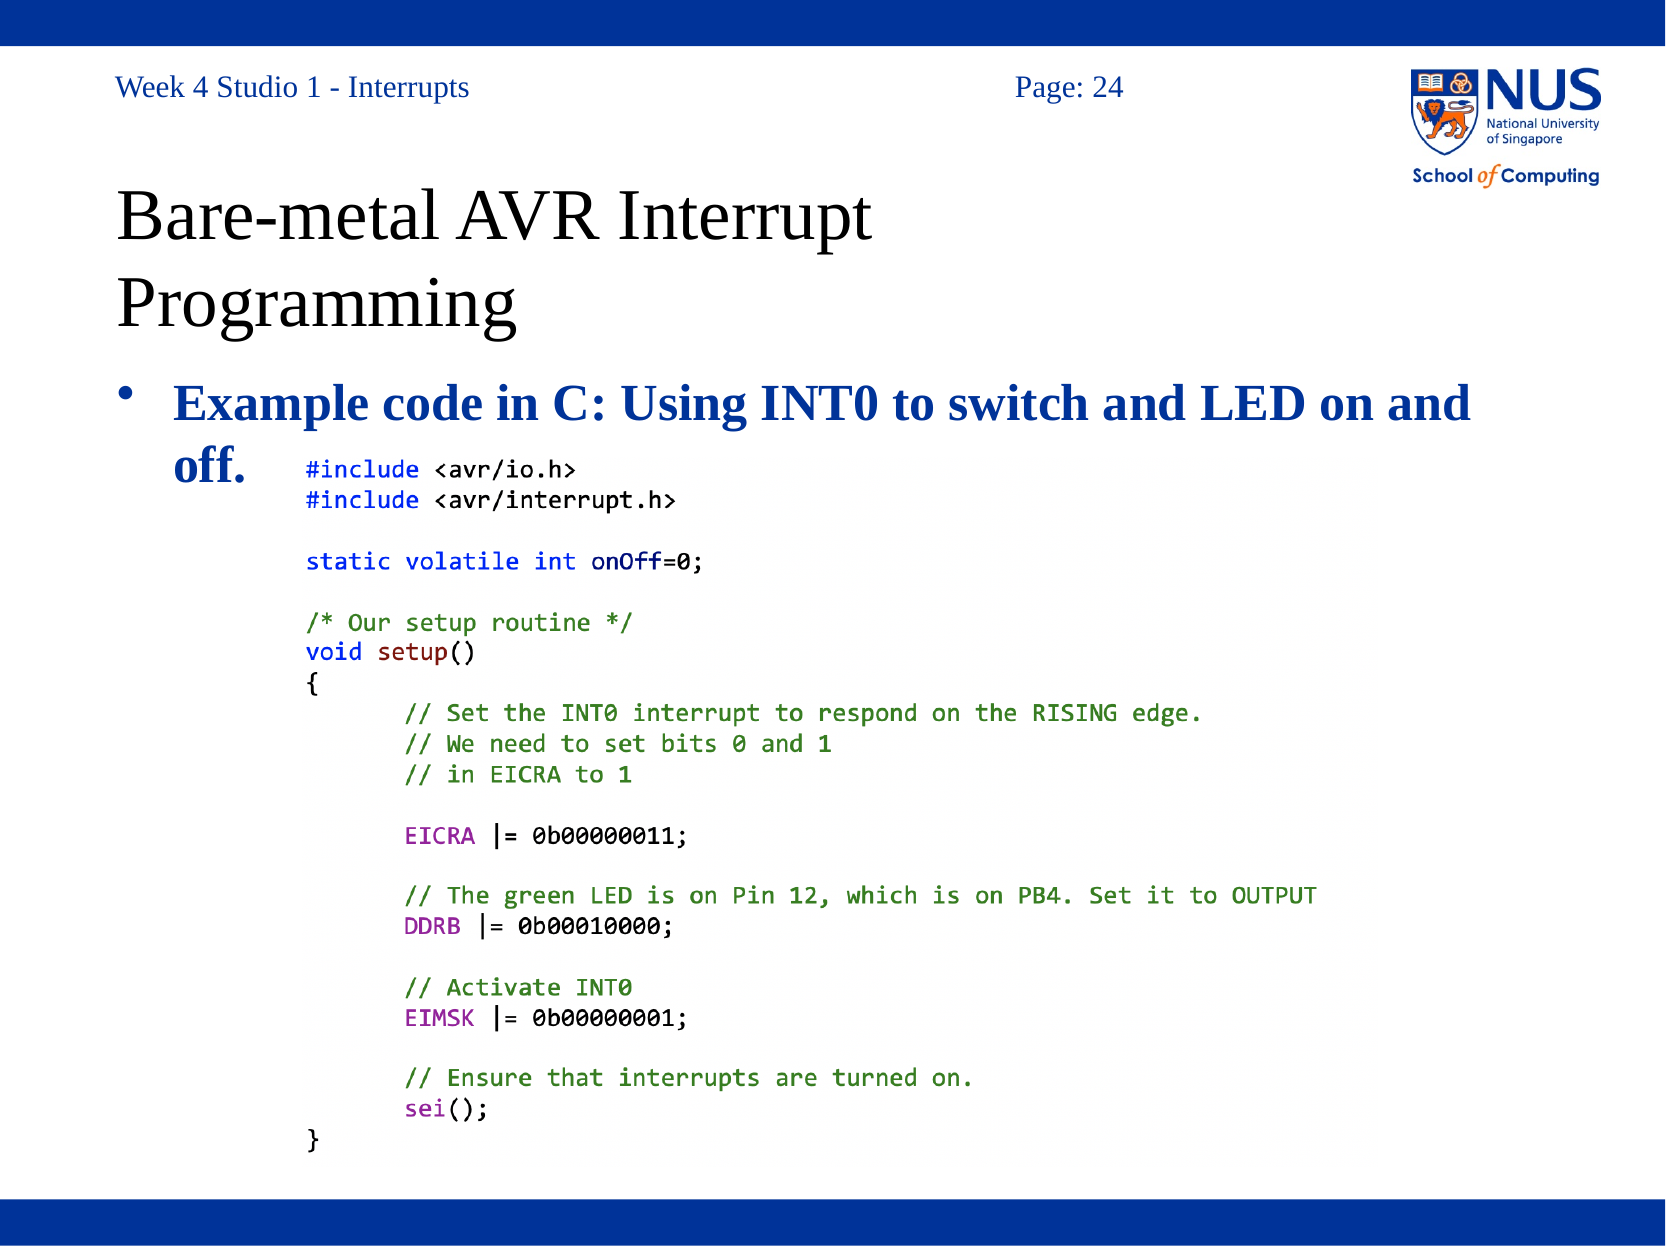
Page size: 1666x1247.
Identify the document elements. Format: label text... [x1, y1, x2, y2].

picture [302, 457, 1378, 1167]
list Example code in C: Using INT0 to switch and LED on and off. [100, 359, 1516, 458]
title Bare-metal AVR Interrupt Programming [100, 150, 1288, 358]
picture [1411, 67, 1601, 190]
